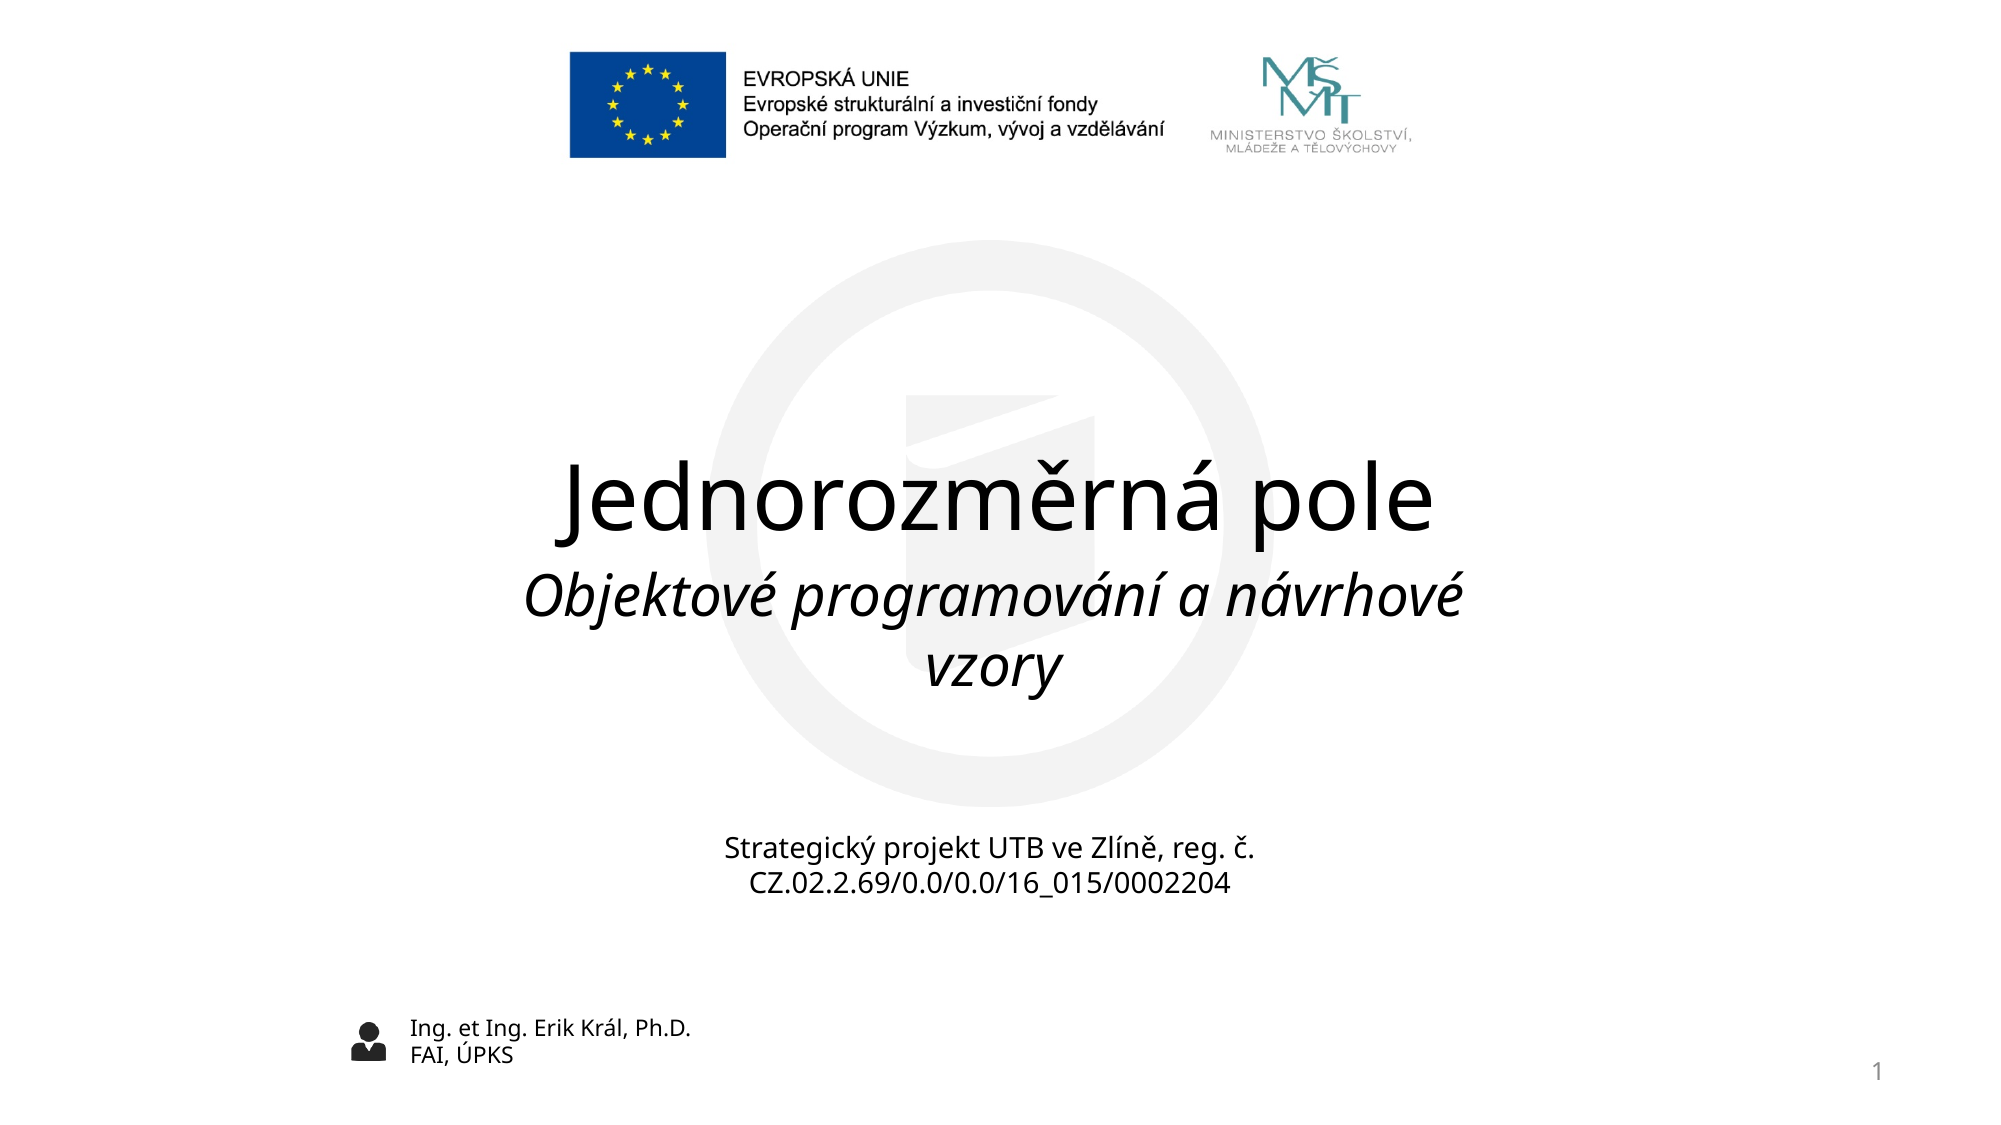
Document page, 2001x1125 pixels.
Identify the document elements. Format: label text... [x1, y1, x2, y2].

picture [351, 1021, 386, 1062]
footer Ing. et Ing. Erik Král, Ph.D. FAI, ÚPKS [395, 999, 776, 1083]
title Jednorozměrná pole [362, 373, 701, 615]
text_box Strategický projekt UTB ve Zlíně, reg. č. CZ.02.2.69/0.0/0.0/16_015/0002204 [517, 822, 1463, 907]
subtitle Objektové programování a návrhové vzory [468, 550, 1519, 839]
picture [706, 239, 1274, 808]
picture [517, 0, 1463, 210]
slide_number 1 [1433, 1042, 1900, 1103]
title Jednorozměrná pole [1278, 373, 1638, 615]
